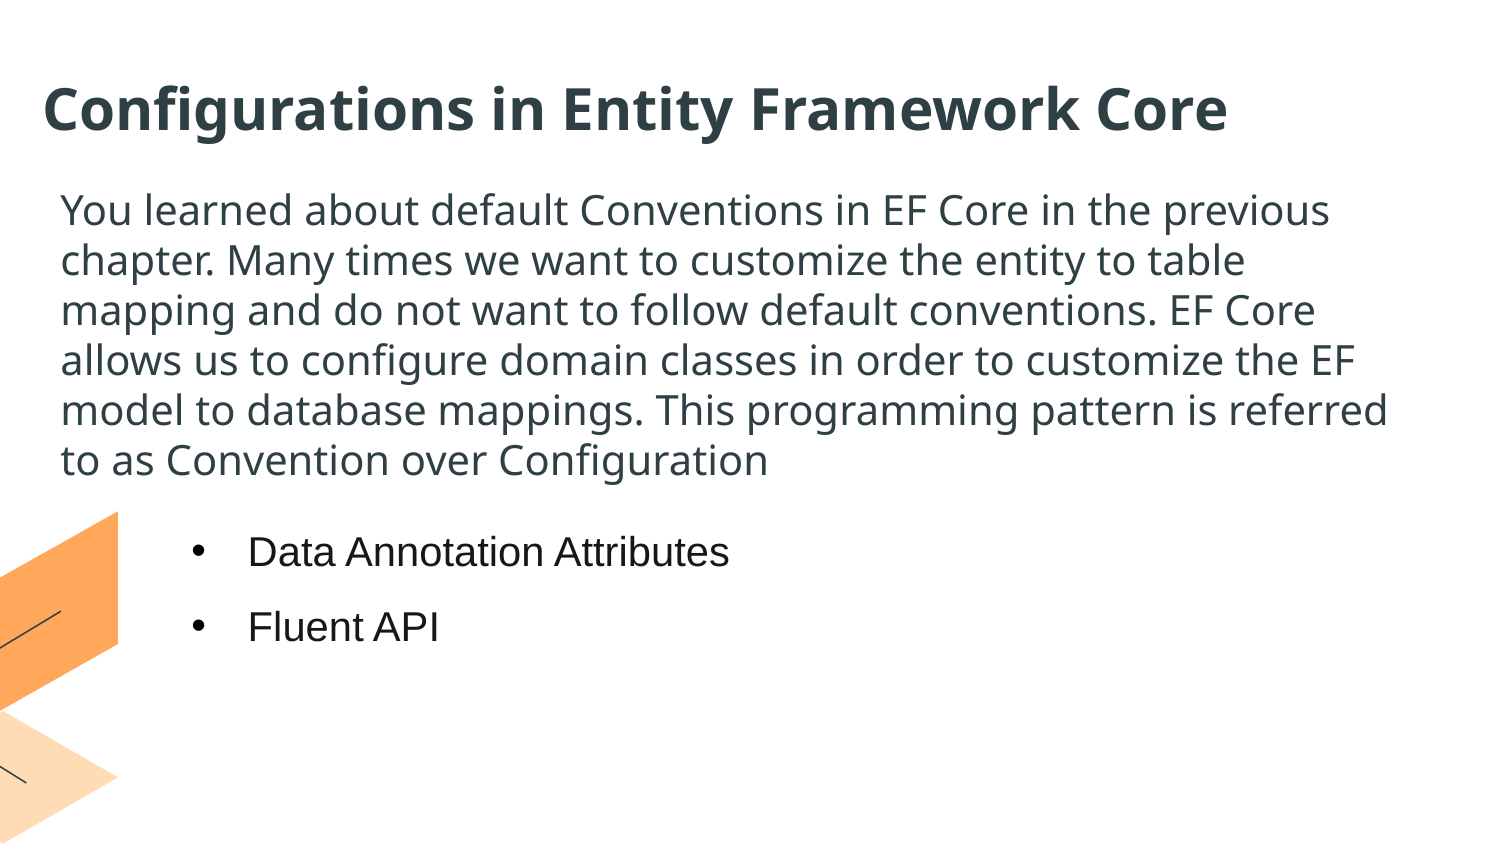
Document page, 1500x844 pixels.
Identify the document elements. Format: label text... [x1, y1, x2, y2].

text_box You learned about default Conventions in EF Core in the previous chapter. Many times we want to customize the entity to table mapping and do not want to follow default conventions. EF Core allows us to configure domain classes in order to customize the EF model to database mappings. This programming pattern is referred to as Convention over Configuration [22, 168, 1448, 493]
text_box Data Annotation Attributes Fluent API [176, 492, 1342, 658]
text_box Configurations in Entity Framework Core [4, 57, 1343, 156]
